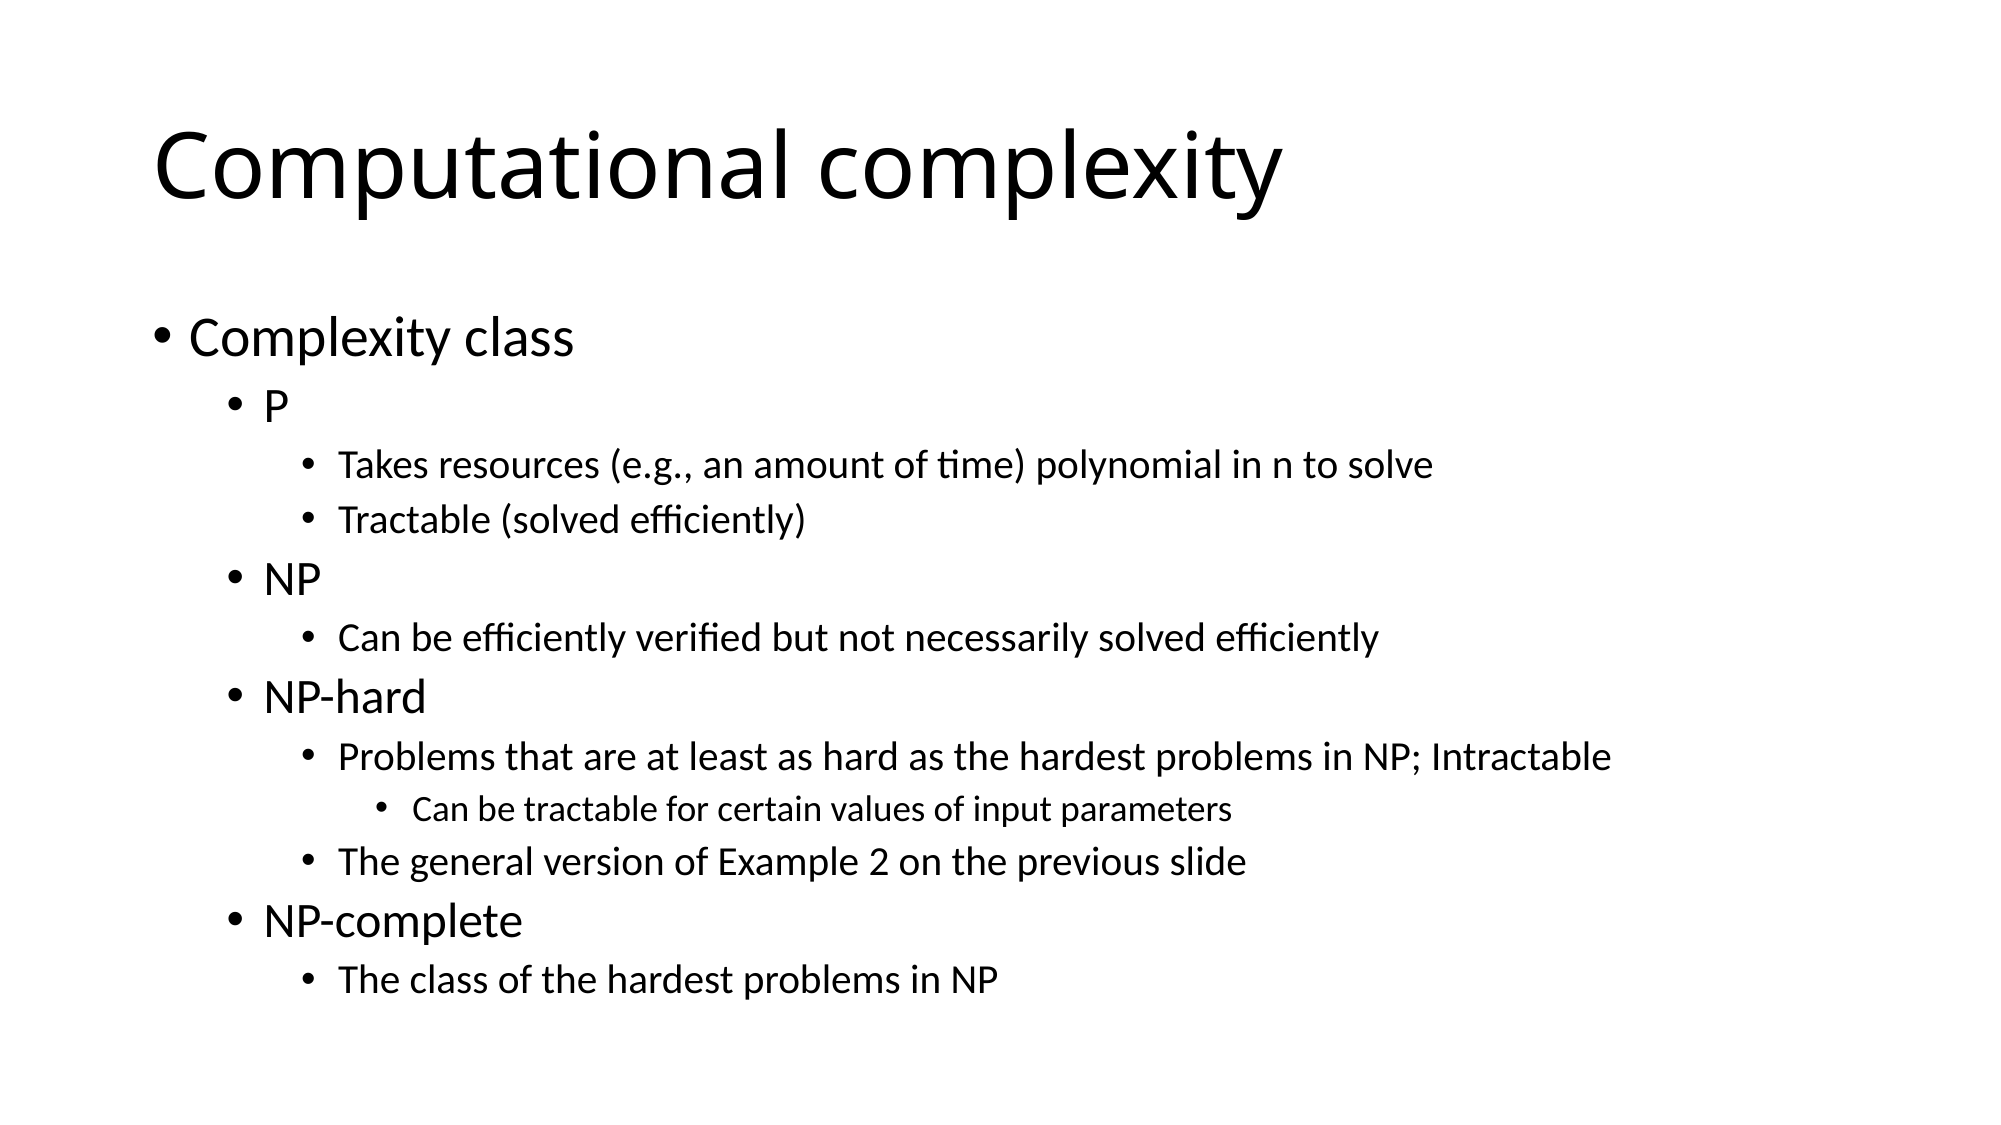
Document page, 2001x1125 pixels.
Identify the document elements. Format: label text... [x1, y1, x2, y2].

title Computational complexity [137, 59, 1863, 278]
list Complexity class P Takes resources (e.g., an amount of time) polynomial in n to solve Tractable (solved efficiently) NP Can be efficiently verified but not necessarily solved efficiently NP-hard Problems that are at least as hard as the hardest problems in NP; Intractable Can be tractable for certain values of input parameters The general version of Example 2 on the previous slide NP-complete The class of the hardest problems in NP [137, 299, 1863, 1014]
